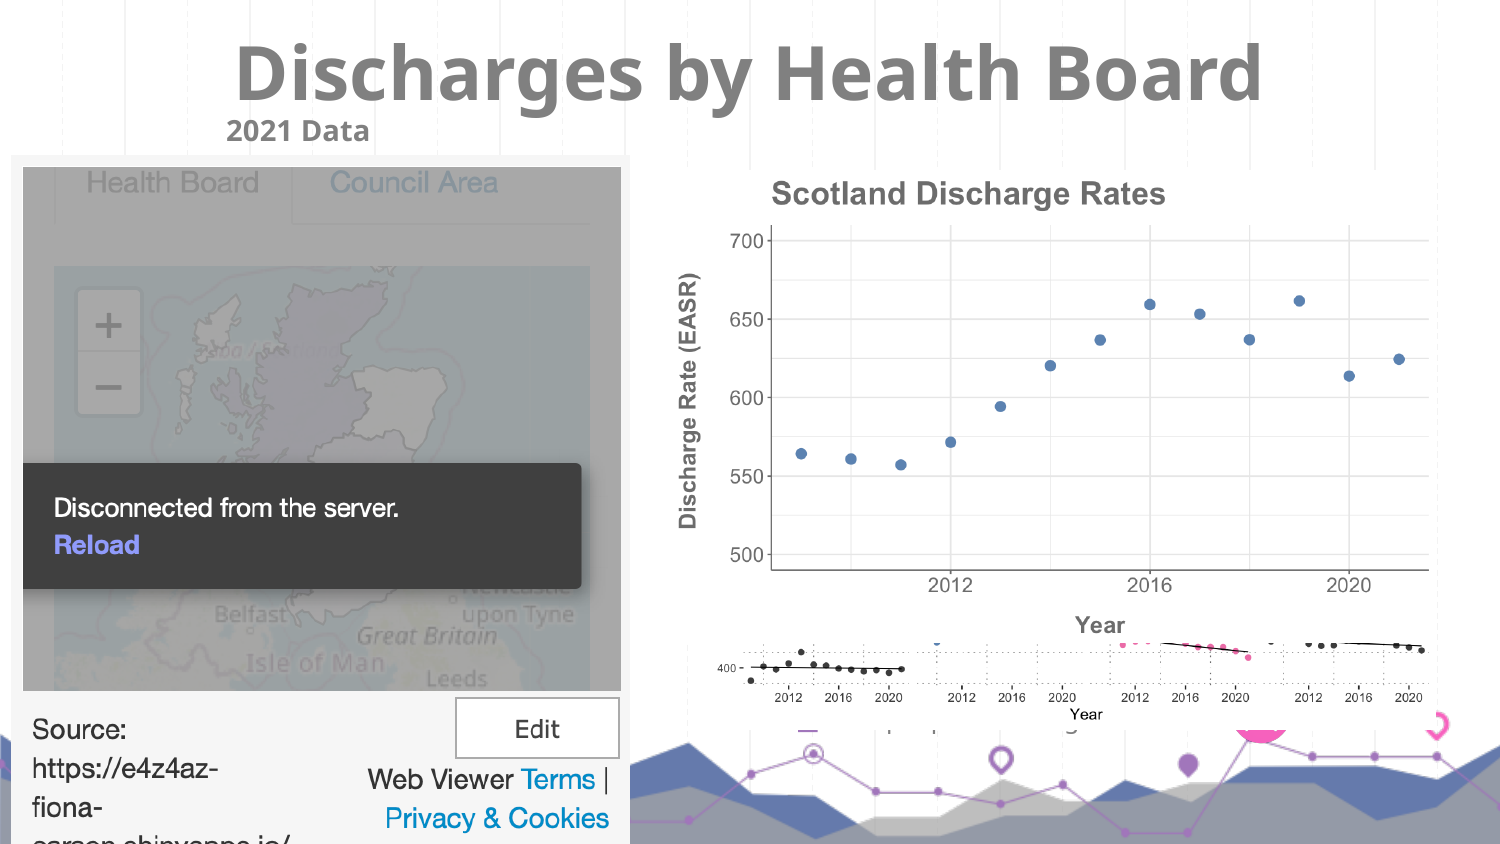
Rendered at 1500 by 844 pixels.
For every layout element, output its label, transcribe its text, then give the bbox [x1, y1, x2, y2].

text_box 2021 Data [211, 105, 406, 155]
picture [671, 169, 1437, 751]
title Discharges by Health Board [176, 33, 1324, 131]
picture [11, 155, 630, 844]
